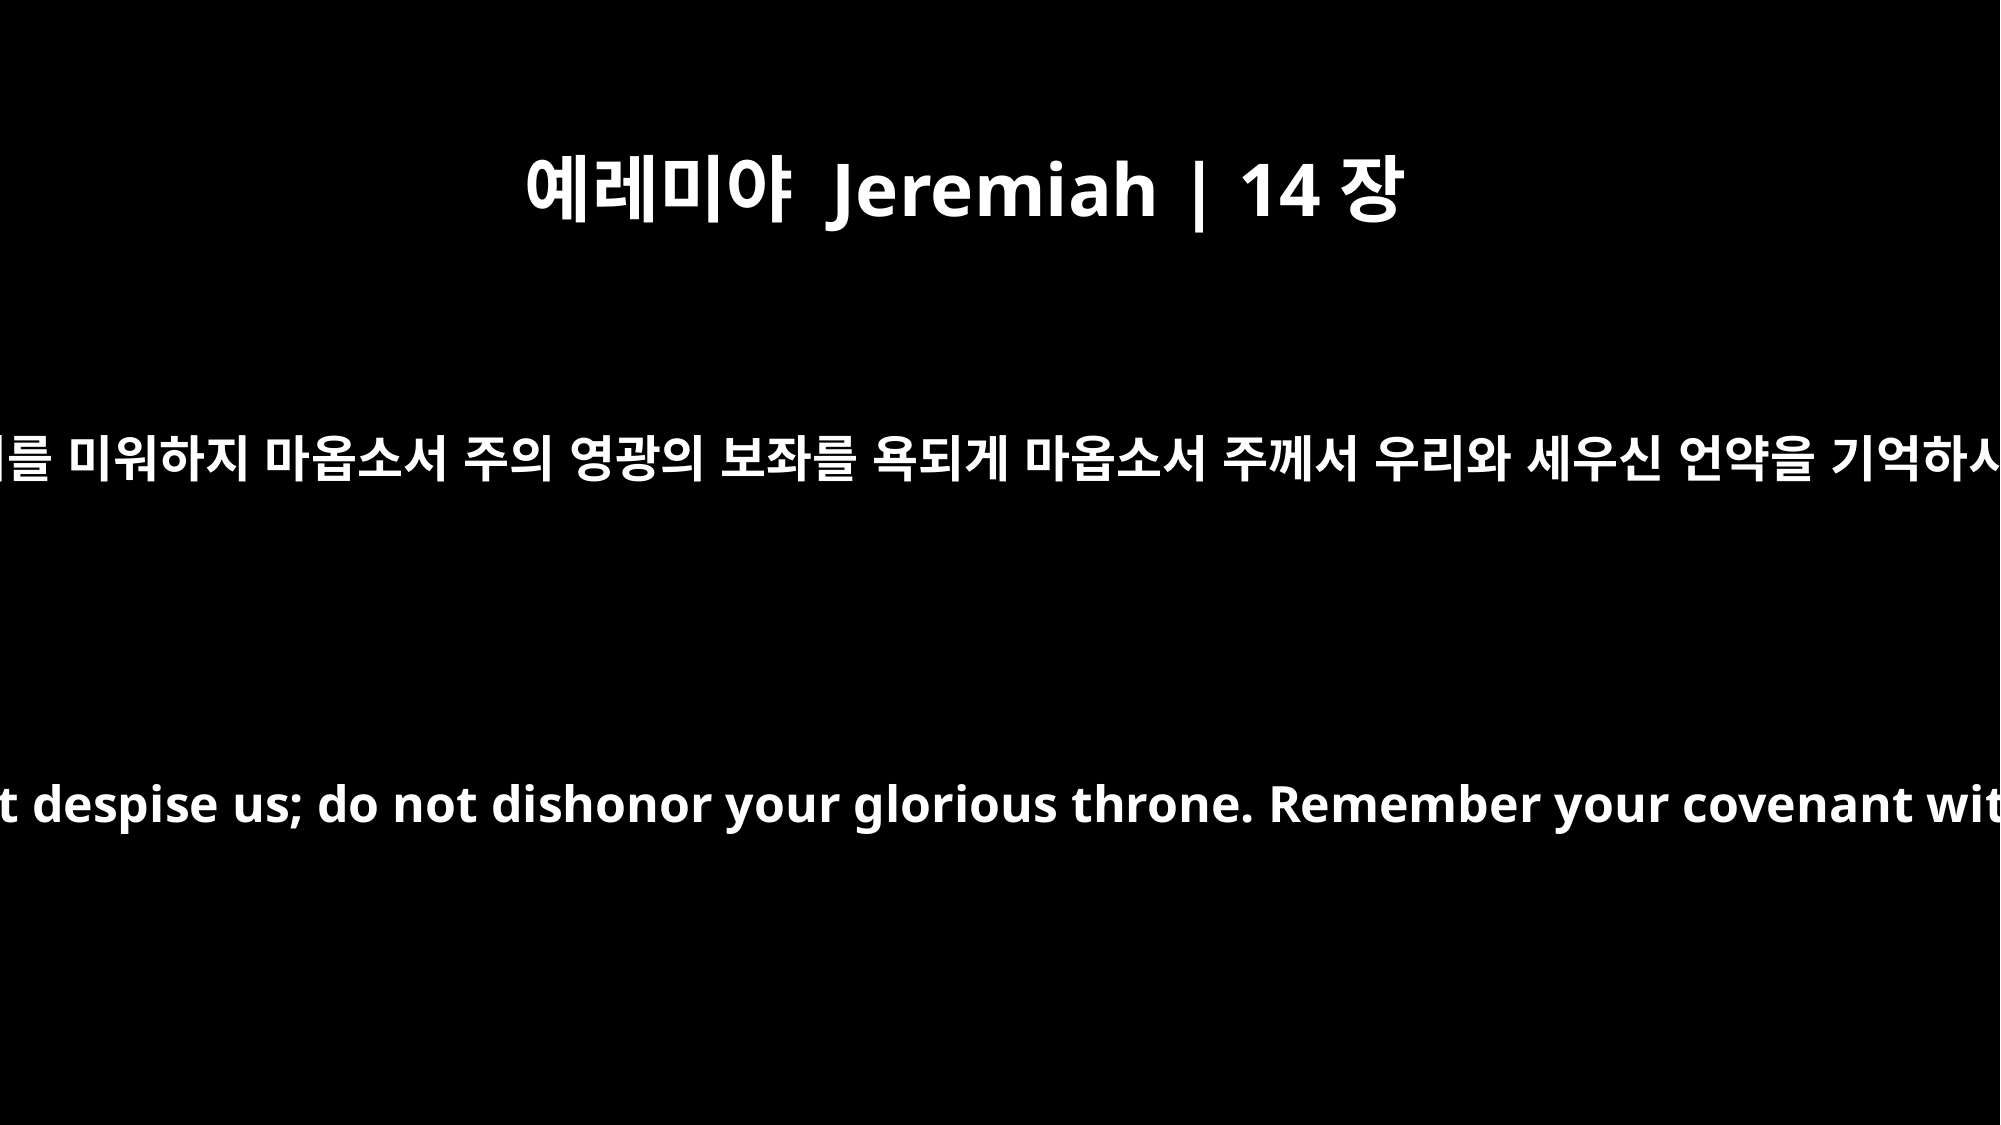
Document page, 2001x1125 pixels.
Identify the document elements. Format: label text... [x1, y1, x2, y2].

text_box 예레미야 Jeremiah | 14장 [510, 136, 1422, 239]
text_box For the sake of your name do not despise us; do not dishonor your glorious throne. Remember your covenant with us and do not break it. [0, 764, 2000, 840]
text_box 21 주의 이름을 위하여 우리를 미워하지 마옵소서 주의 영광의 보좌를 욕되게 마옵소서 주께서 우리와 세우신 언약을 기억하시고 폐하지 마옵소서 [0, 359, 2000, 495]
